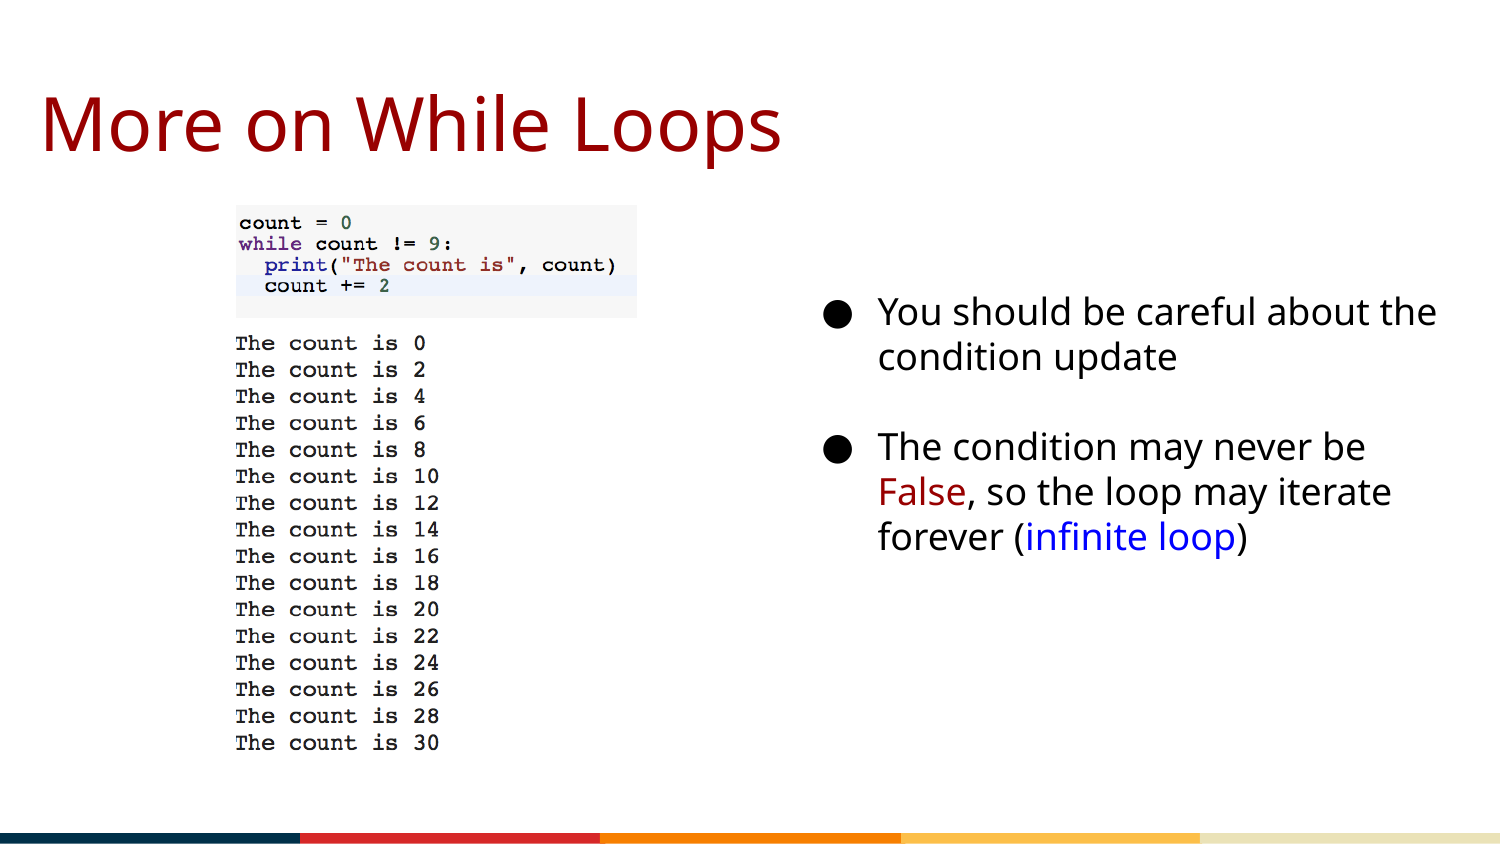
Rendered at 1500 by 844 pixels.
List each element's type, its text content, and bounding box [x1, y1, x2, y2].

picture [236, 205, 637, 752]
text_box You should be careful about the condition update The condition may never be False, so the loop may iterate forever (infinite loop) [787, 272, 1471, 571]
title More on While Loops [24, 61, 849, 156]
